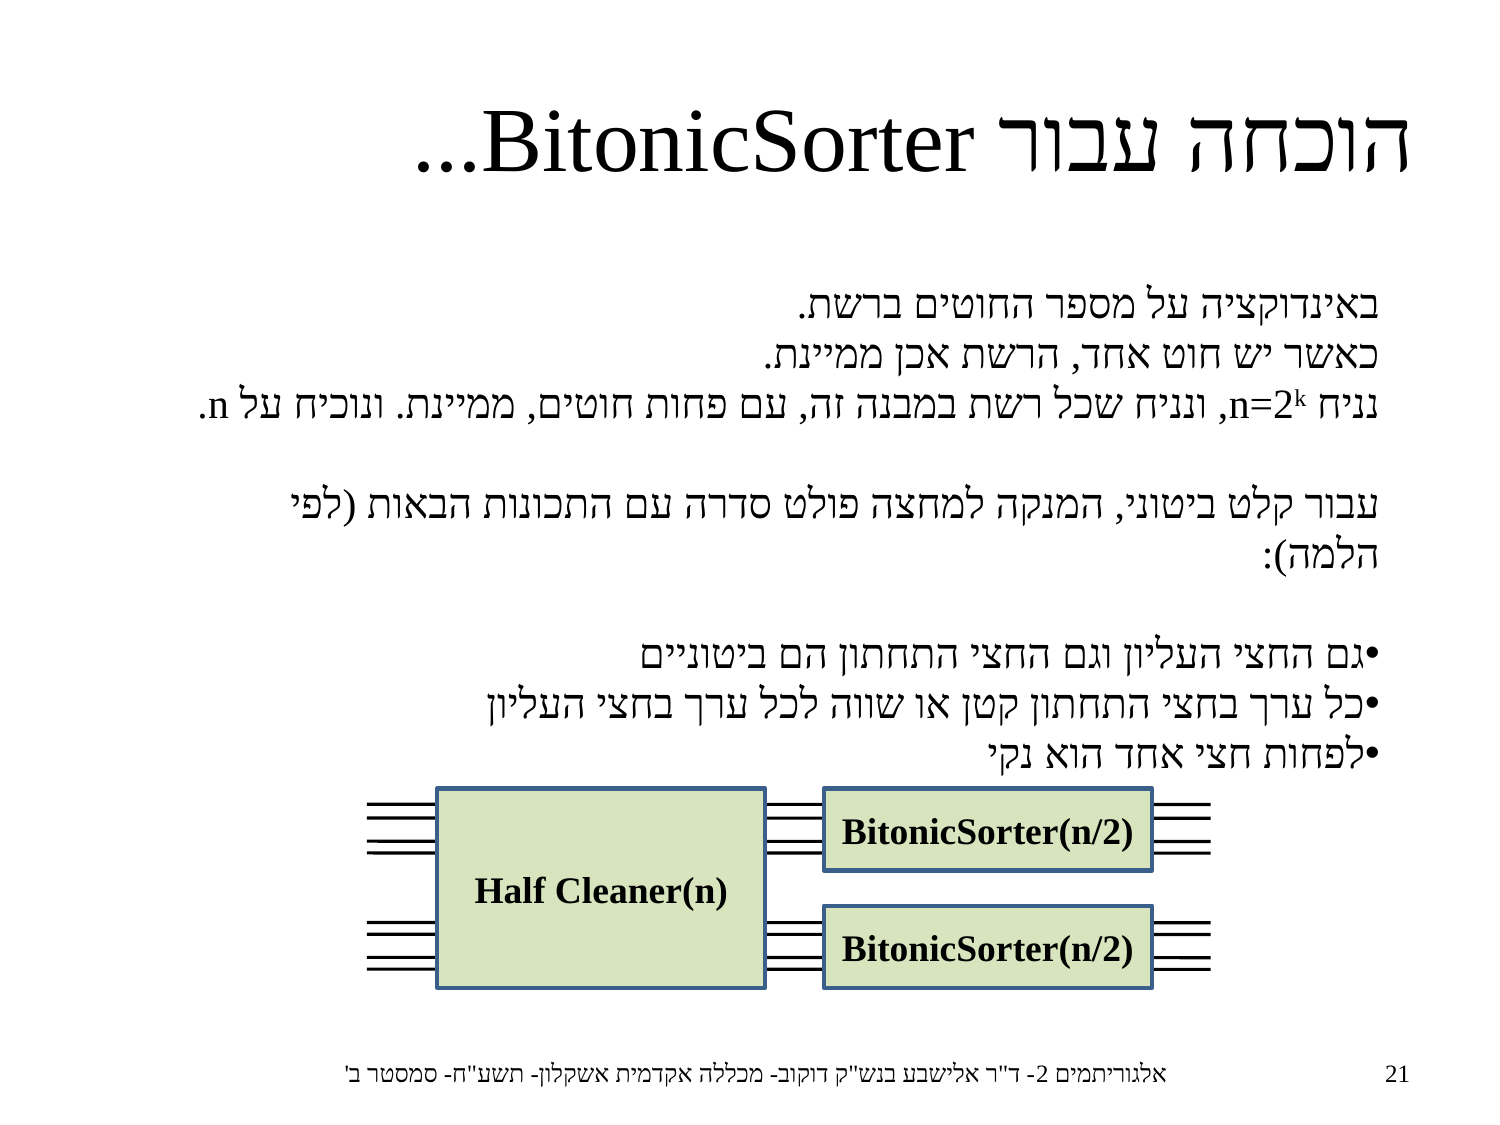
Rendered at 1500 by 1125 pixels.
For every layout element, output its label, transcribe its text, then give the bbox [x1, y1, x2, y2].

text_box באינדוקציה על מספר החוטים ברשת. כאשר יש חוט אחד, הרשת אכן ממיינת. נניח n=2k, ונניח שכל רשת במבנה זה, עם פחות חוטים, ממיינת. ונוכיח על n. עבור קלט ביטוני, המנקה למחצה פולט סדרה עם התכונות הבאות (לפי הלמה): גם החצי העליון וגם החצי התחתון הם ביטוניים כל ערך בחצי התחתון קטן או שווה לכל ערך בחצי העליון לפחות חצי אחד הוא נקי [175, 269, 1395, 835]
slide_number 21 [1207, 1042, 1425, 1103]
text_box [366, 788, 1211, 988]
text_box הוכחה עבור BitonicSorter... [58, 46, 1430, 222]
footer אלגוריתמים 2- ד"ר אלישבע בנש"ק דוקוב- מכללה אקדמית אשקלון- תשע"ח- סמסטר ב' [304, 1042, 1207, 1103]
